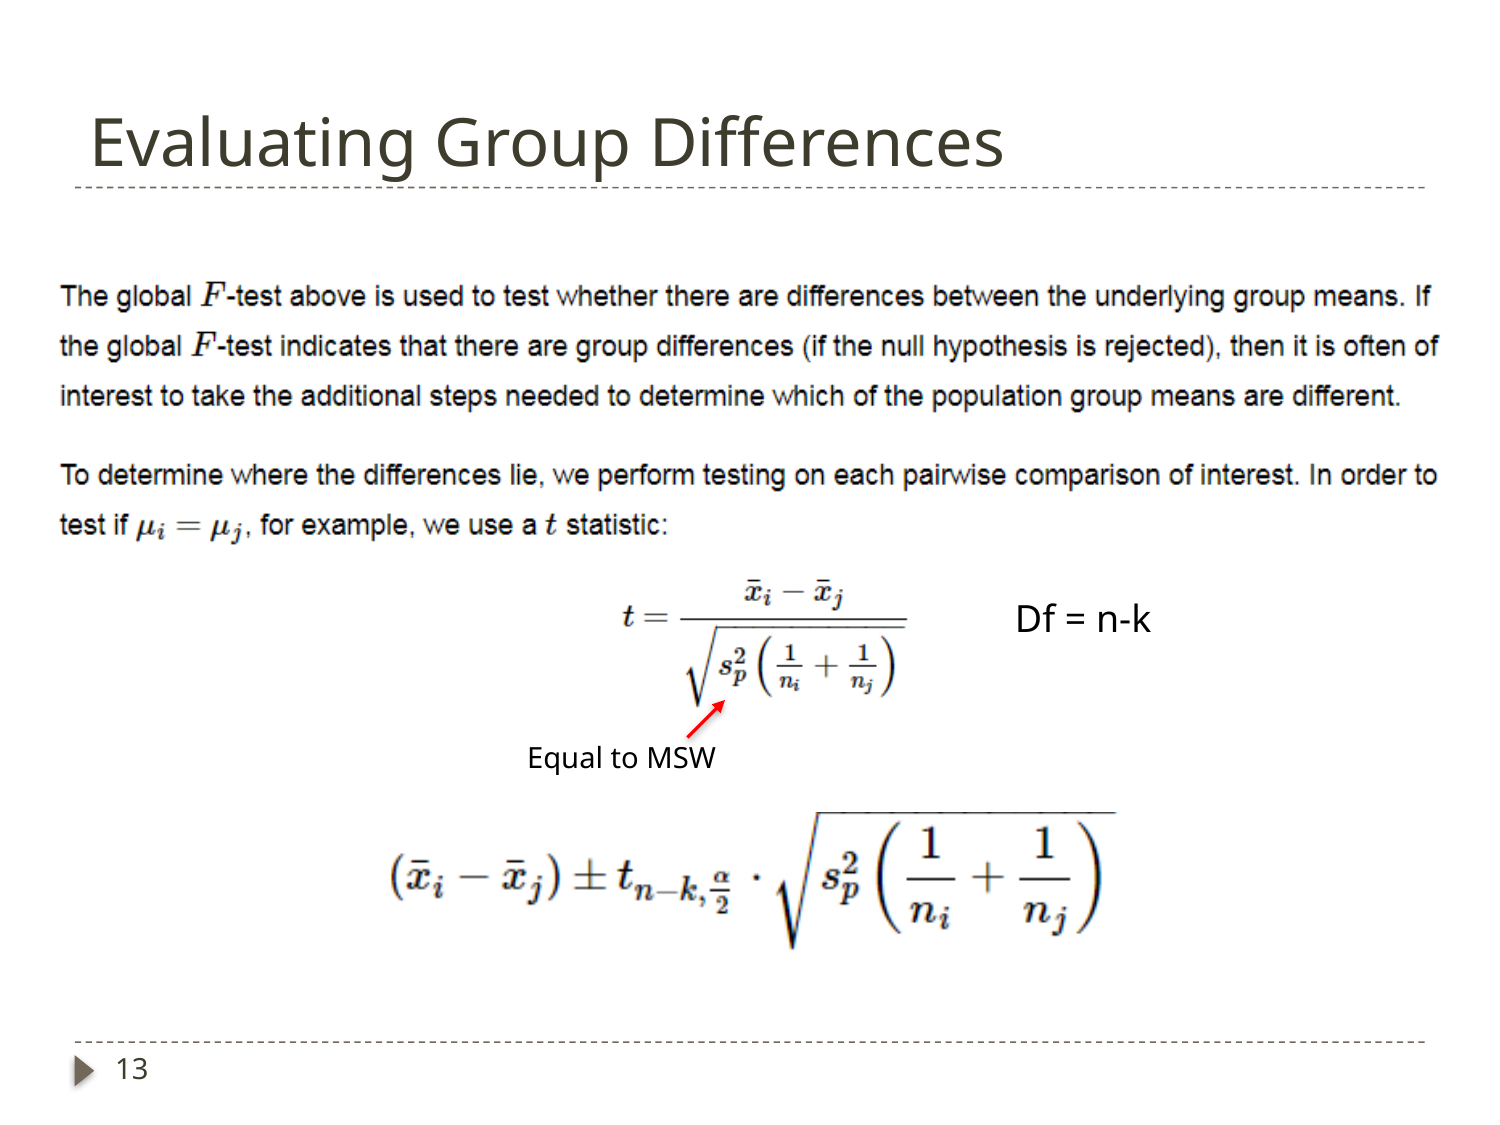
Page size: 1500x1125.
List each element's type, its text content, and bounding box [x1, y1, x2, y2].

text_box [687, 699, 726, 738]
picture [37, 274, 1472, 726]
text_box Equal to MSW [512, 739, 738, 782]
picture [337, 812, 1169, 963]
title Evaluating Group Differences [75, 24, 1425, 188]
slide_number 13 [100, 1042, 426, 1103]
